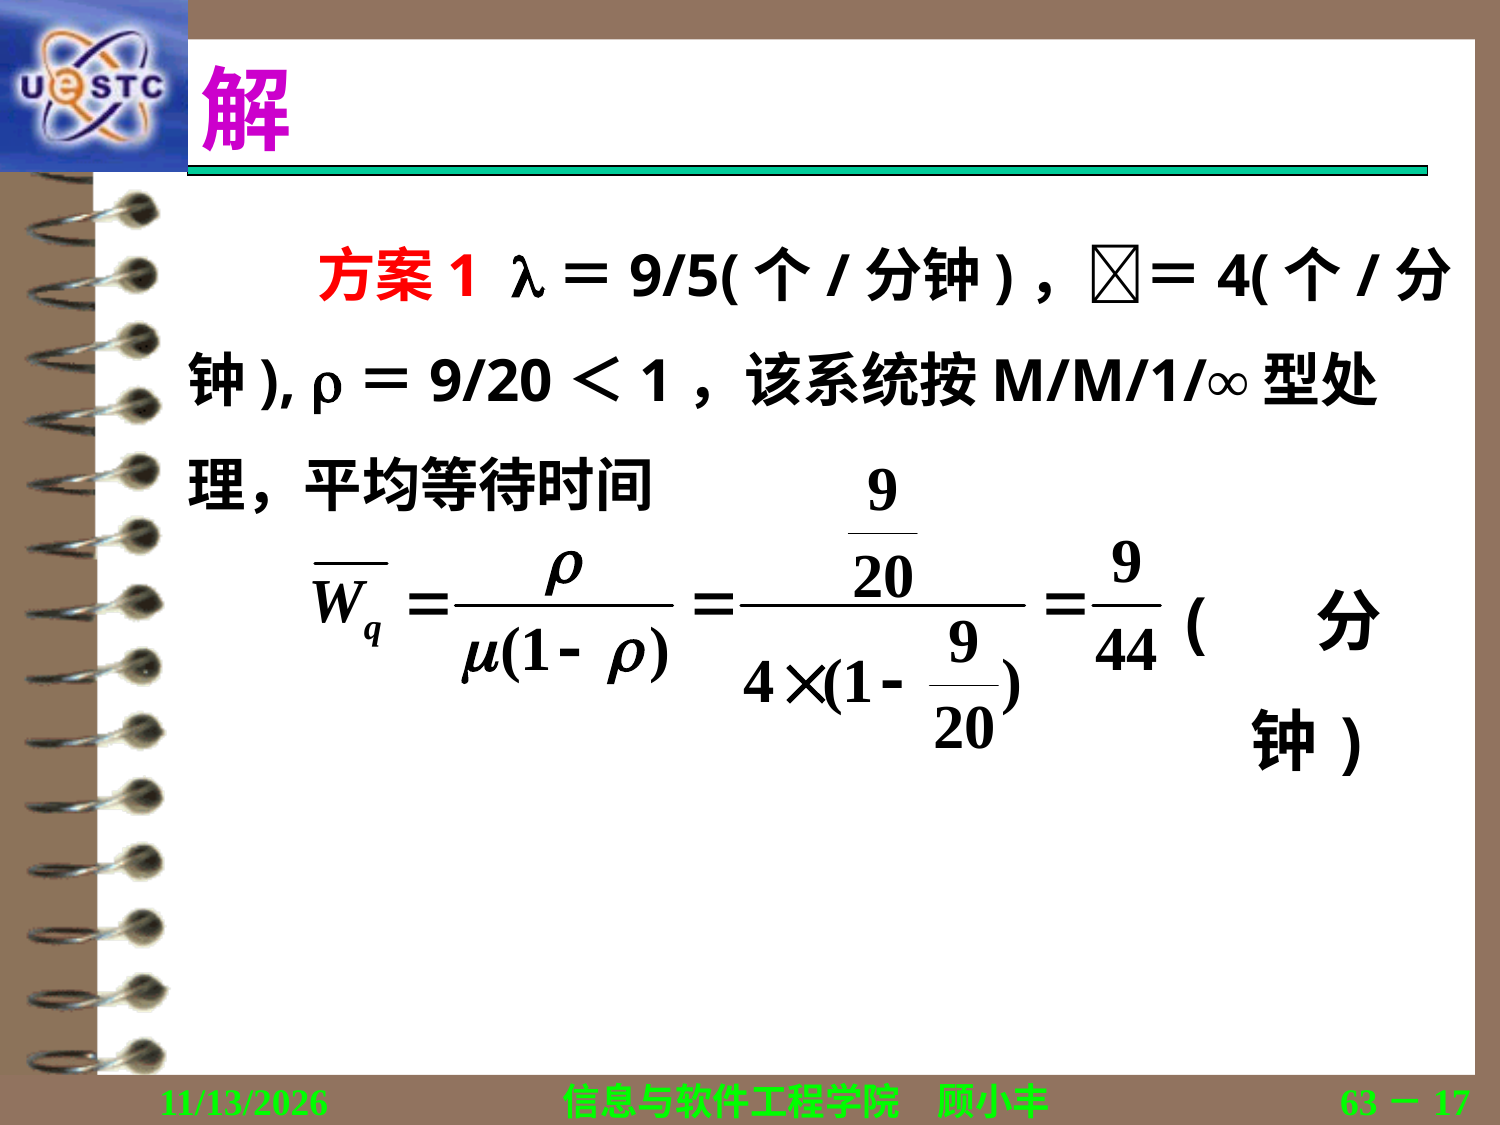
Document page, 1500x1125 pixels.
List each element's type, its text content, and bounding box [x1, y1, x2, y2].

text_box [304, 450, 1176, 764]
title 解 [200, 51, 1425, 163]
picture [0, 0, 194, 1075]
text_box (分钟) [1175, 538, 1383, 779]
list 方案1 ＝9/5(个/分钟)，＝4(个/分钟), ＝9/20＜1，该系统按M/M/1/∞型处理，平均等待时间 [187, 203, 1457, 505]
slide_number 63－17 [1220, 1077, 1471, 1123]
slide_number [159, 1077, 435, 1123]
footer 信息与软件工程学院 顾小丰 [462, 1077, 1151, 1123]
